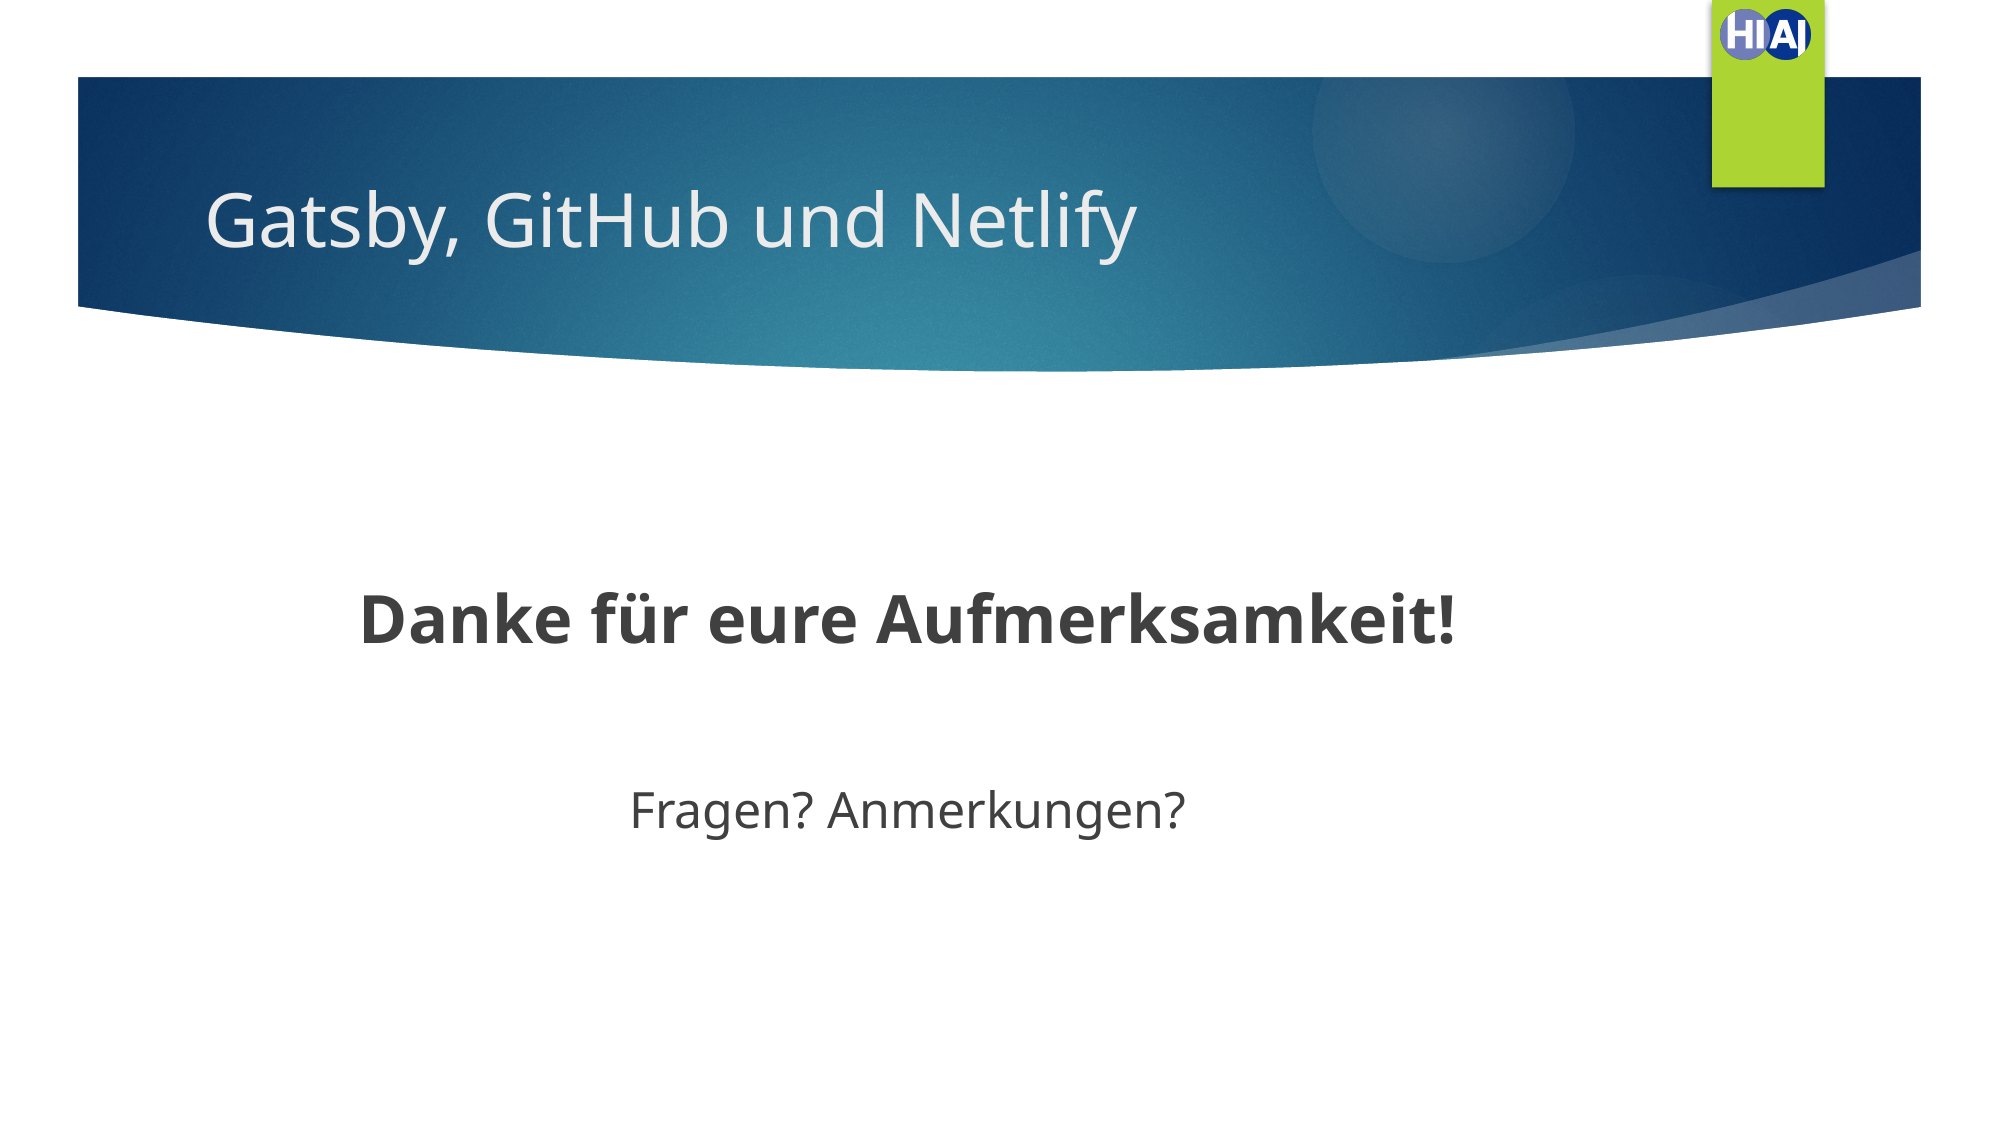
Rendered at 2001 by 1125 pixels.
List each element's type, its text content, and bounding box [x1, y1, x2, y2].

title Gatsby, GitHub und Netlify [189, 159, 1627, 276]
picture [1720, 9, 1811, 60]
list Danke für eure Aufmerksamkeit! Fragen? Anmerkungen? [189, 427, 1627, 988]
